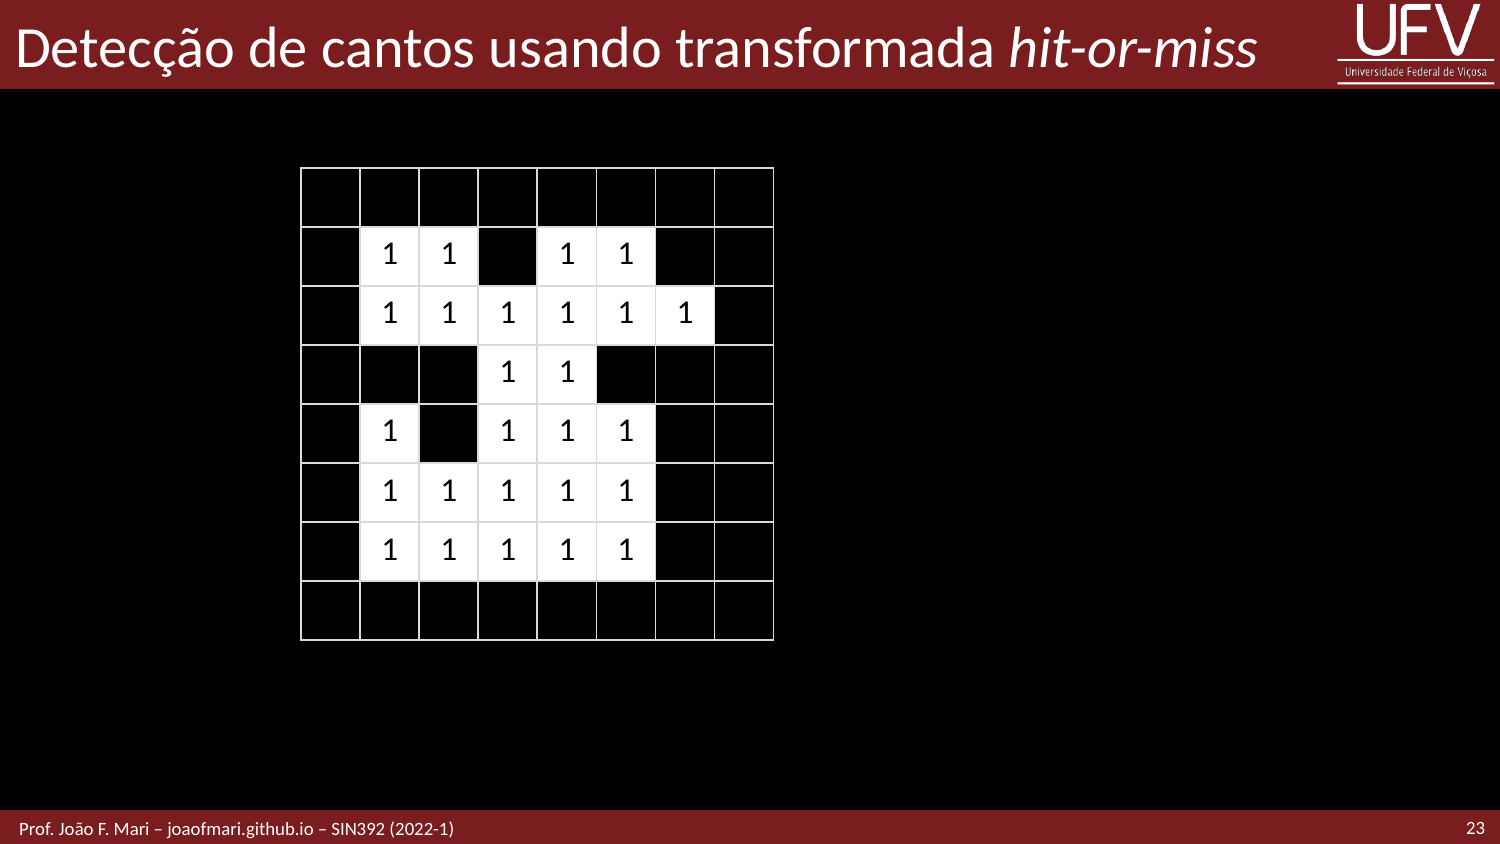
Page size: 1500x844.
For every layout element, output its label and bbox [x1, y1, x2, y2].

table_cell [302, 464, 359, 521]
table_cell [302, 523, 359, 580]
table_cell [361, 464, 418, 521]
table_cell [538, 582, 596, 639]
table_cell [361, 228, 418, 285]
footer [0, 812, 1034, 844]
table_cell [361, 346, 418, 403]
table_cell [479, 287, 536, 344]
table_cell [715, 405, 773, 462]
table_header [302, 169, 359, 226]
table_header [479, 169, 536, 226]
slide_number [1328, 811, 1500, 844]
table_cell [715, 346, 773, 403]
table_cell [479, 523, 536, 580]
table_cell [597, 287, 655, 344]
table_cell [656, 582, 714, 639]
table_cell [597, 346, 655, 403]
table_header [715, 169, 773, 226]
table_cell [479, 346, 536, 403]
table_header [597, 169, 655, 226]
table_cell [538, 405, 596, 462]
table_cell [302, 582, 359, 639]
table_cell [715, 523, 773, 580]
table_cell [597, 228, 655, 285]
table_cell [479, 464, 536, 521]
table_cell [715, 582, 773, 639]
table_cell [361, 523, 418, 580]
table_cell [420, 464, 477, 521]
table_cell [715, 228, 773, 285]
table_cell [420, 287, 477, 344]
table_cell [656, 464, 714, 521]
table_cell [479, 582, 536, 639]
table_cell [538, 346, 596, 403]
title [0, 0, 1500, 89]
table_cell [656, 228, 714, 285]
table_cell [656, 523, 714, 580]
table_cell [420, 228, 477, 285]
table_cell [420, 582, 477, 639]
table_cell [302, 228, 359, 285]
table_header [361, 169, 418, 226]
table_cell [656, 346, 714, 403]
table_cell [656, 287, 714, 344]
table_cell [302, 405, 359, 462]
table_cell [538, 464, 596, 521]
table_cell [715, 464, 773, 521]
table_cell [597, 405, 655, 462]
table_cell [597, 582, 655, 639]
table_cell [479, 405, 536, 462]
table_cell [715, 287, 773, 344]
table_cell [538, 228, 596, 285]
table_header [656, 169, 714, 226]
table_cell [479, 228, 536, 285]
table_cell [420, 523, 477, 580]
table_cell [538, 287, 596, 344]
table_cell [361, 405, 418, 462]
table_cell [538, 523, 596, 580]
table_cell [302, 346, 359, 403]
table_cell [361, 287, 418, 344]
table_cell [656, 405, 714, 462]
table_cell [302, 287, 359, 344]
table_header [538, 169, 596, 226]
table_header [420, 169, 477, 226]
table_cell [597, 523, 655, 580]
table_cell [361, 582, 418, 639]
table_cell [420, 346, 477, 403]
table_cell [597, 464, 655, 521]
table_cell [420, 405, 477, 462]
